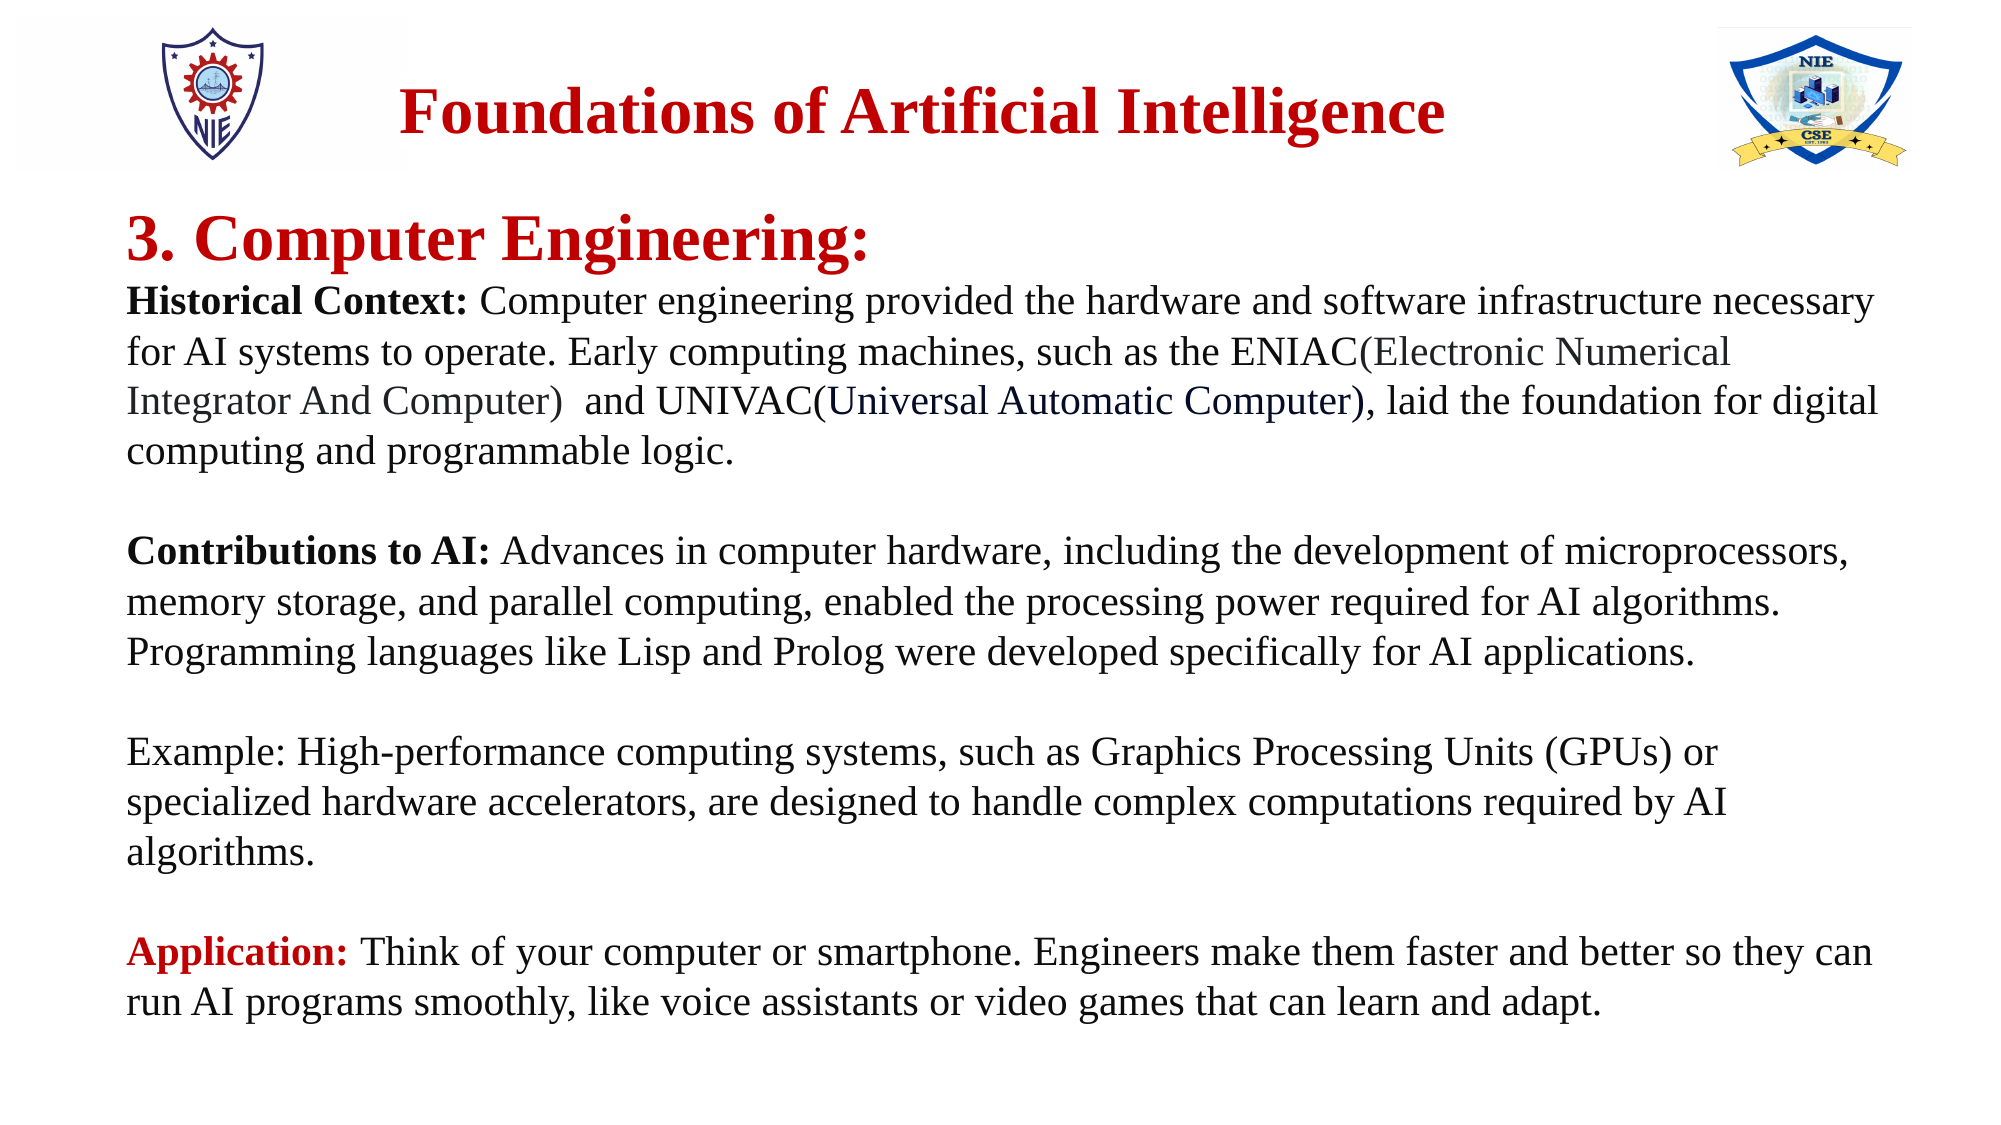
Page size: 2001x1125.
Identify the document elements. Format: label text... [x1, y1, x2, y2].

text_box Foundations of Artificial Intelligence [261, 59, 1739, 185]
text_box 3. Computer Engineering: Historical Context: Computer engineering provided the hardware and software infrastructure necessary for AI systems to operate. Early computing machines, such as the ENIAC(Electronic Numerical Integrator And Computer) and UNIVAC(Universal Automatic Computer), laid the foundation for digital computing and programmable logic. Contributions to AI: Advances in computer hardware, including the development of microprocessors, memory storage, and parallel computing, enabled the processing power required for AI algorithms. Programming languages like Lisp and Prolog were developed specifically for AI applications. Example: High-performance computing systems, such as Graphics Processing Units (GPUs) or specialized hardware accelerators, are designed to handle complex computations required by AI algorithms. Application: Think of your computer or smartphone. Engineers make them faster and better so they can run AI programs smoothly, like voice assistants or video games that can learn and adapt. [111, 185, 1912, 1081]
picture [1718, 27, 1912, 172]
picture [16, 15, 409, 172]
